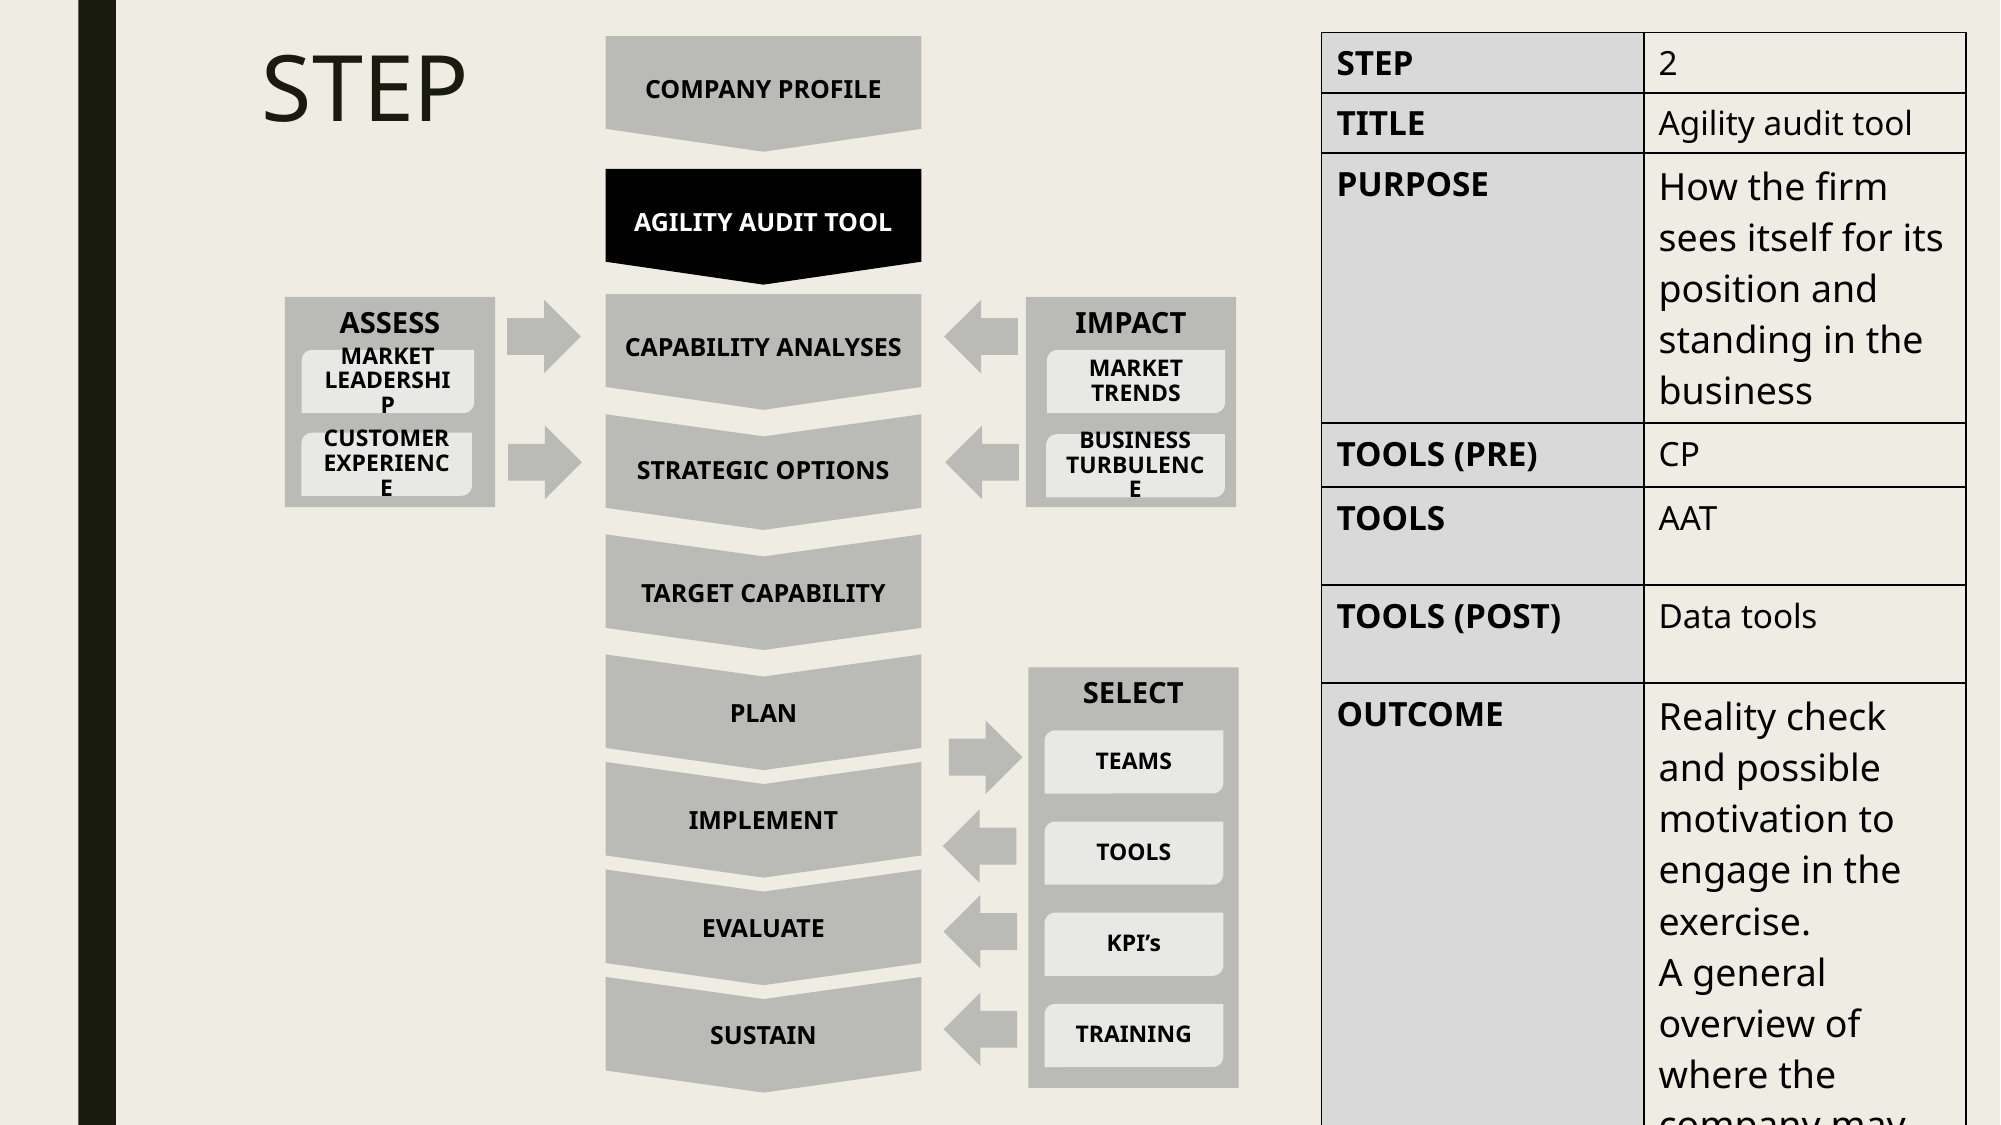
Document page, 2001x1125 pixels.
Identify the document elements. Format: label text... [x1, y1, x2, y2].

text_box STEP [0, 36, 603, 132]
table_cell OUTCOME [1322, 684, 1643, 1125]
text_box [1028, 667, 1239, 1089]
table_cell Reality check and possible motivation to engage in the exercise. A general overview of where the company may be standing [1645, 684, 1965, 1125]
table_cell TOOLS (POST) [1322, 586, 1643, 682]
table_cell TOOLS (PRE) [1322, 424, 1643, 486]
table_header 2 [1645, 33, 1965, 92]
text_box [581, 457, 585, 468]
table_cell AAT [1645, 488, 1965, 584]
text_box [945, 717, 1026, 797]
text_box STRATEGIC OPTIONS [602, 411, 925, 533]
table_header STEP [1322, 33, 1643, 92]
text_box CAPABILITY ANALYSES [602, 291, 925, 413]
text_box EVALUATE [602, 866, 925, 988]
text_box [284, 296, 581, 508]
table_cell TOOLS [1322, 488, 1643, 584]
table_cell Agility audit tool [1645, 94, 1965, 152]
table_cell TITLE [1322, 94, 1643, 152]
text_box AGILITY AUDIT TOOL [602, 166, 925, 288]
text_box [940, 989, 1021, 1069]
table_cell Data tools [1645, 586, 1965, 682]
text_box [940, 892, 1021, 972]
table_cell PURPOSE [1322, 154, 1643, 422]
text_box PLAN [602, 651, 925, 773]
text_box SUSTAIN [602, 974, 925, 1096]
table_cell How the firm sees itself for its position and standing in the business [1645, 154, 1965, 422]
text_box TARGET CAPABILITY [602, 531, 925, 653]
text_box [944, 296, 1237, 508]
text_box [939, 806, 1020, 886]
text_box COMPANY PROFILE [602, 33, 925, 155]
text_box IMPLEMENT [602, 759, 925, 881]
table_cell CP [1645, 424, 1965, 486]
